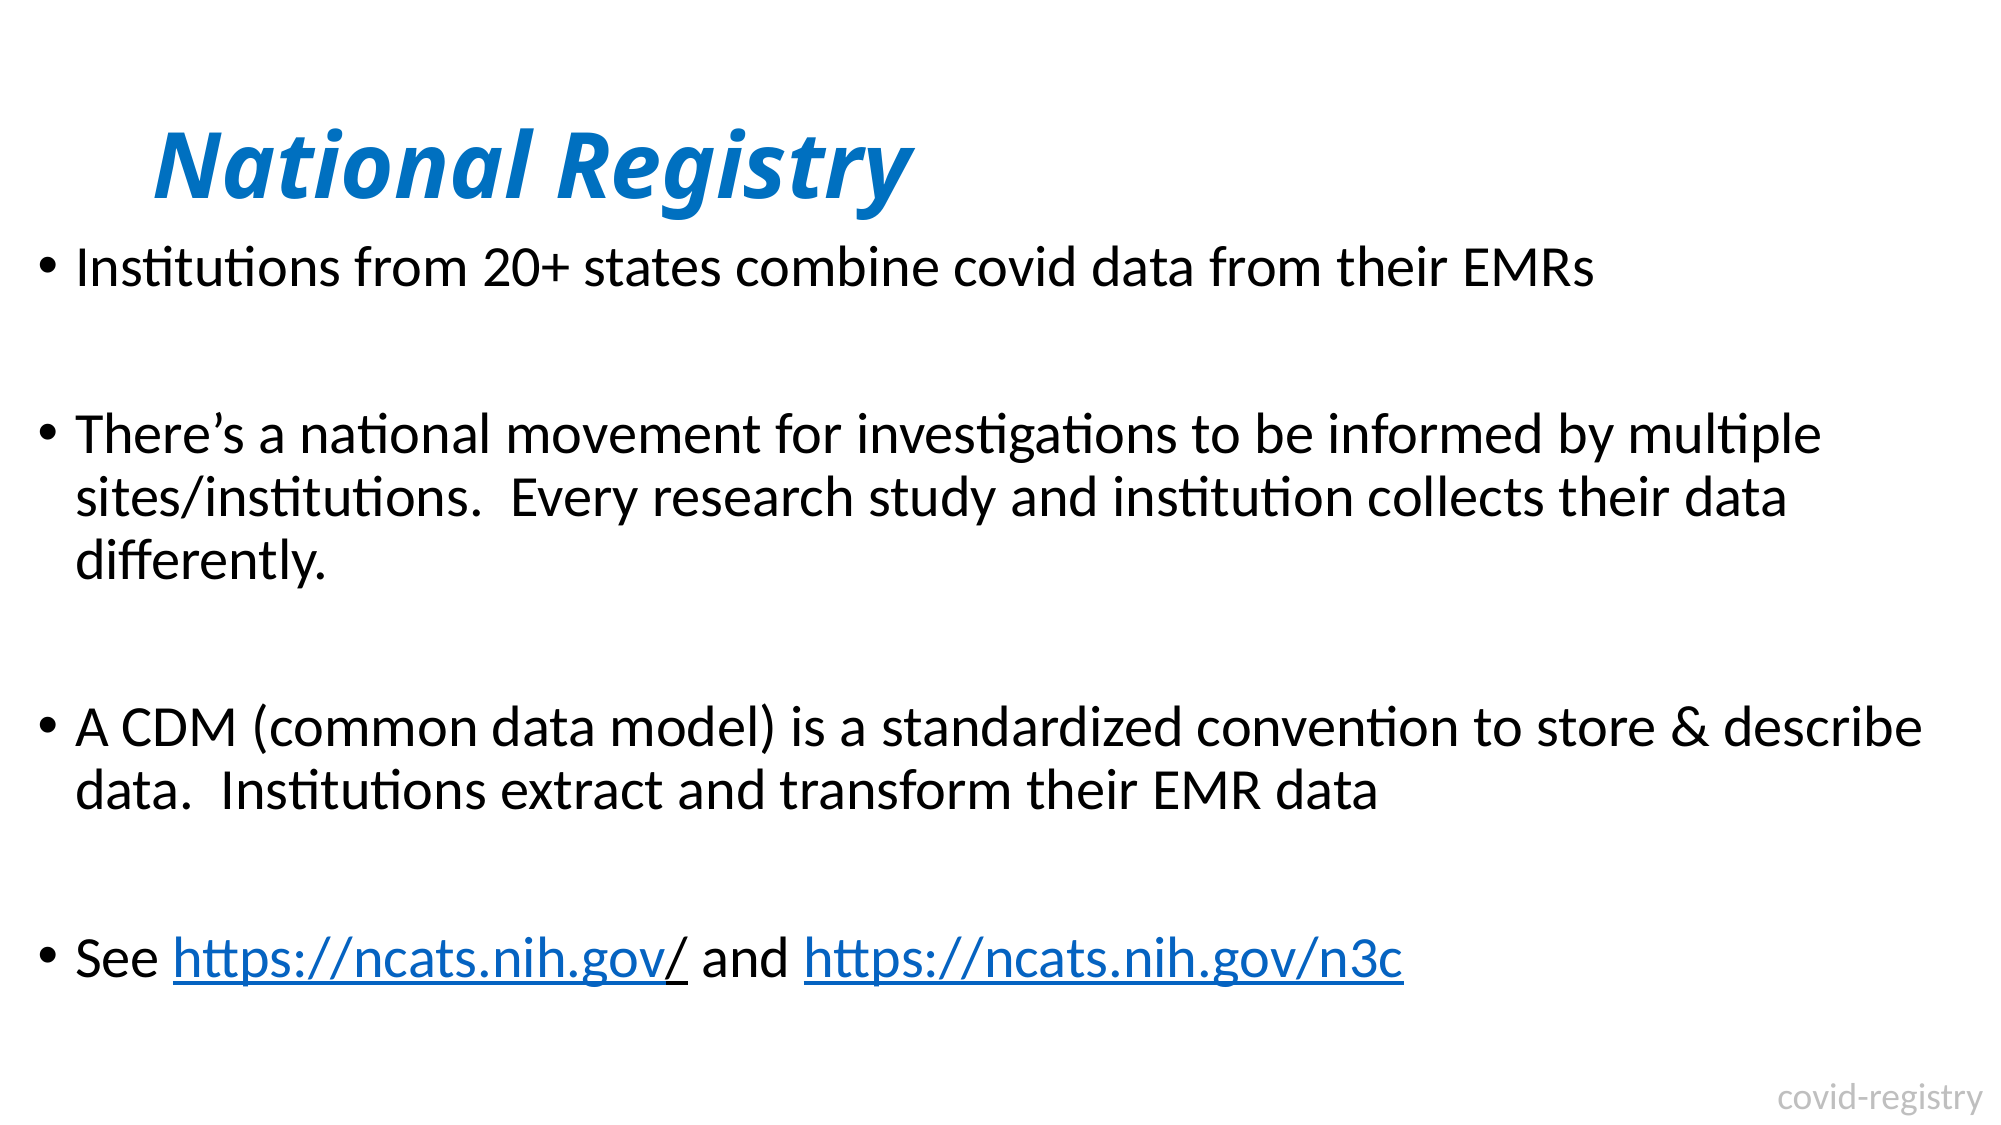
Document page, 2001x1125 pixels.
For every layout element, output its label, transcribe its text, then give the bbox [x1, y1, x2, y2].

title National Registry [137, 59, 1863, 228]
text_box covid-registry [1762, 1064, 1999, 1125]
list Institutions from 20+ states combine covid data from their EMRs There’s a national movement for investigations to be informed by multiple sites/institutions. Every research study and institution collects their data differently. A CDM (common data model) is a standardized convention to store & describe data. Institutions extract and transform their EMR data See https://ncats.nih.gov/ and https://ncats.nih.gov/n3c [22, 228, 1965, 1049]
